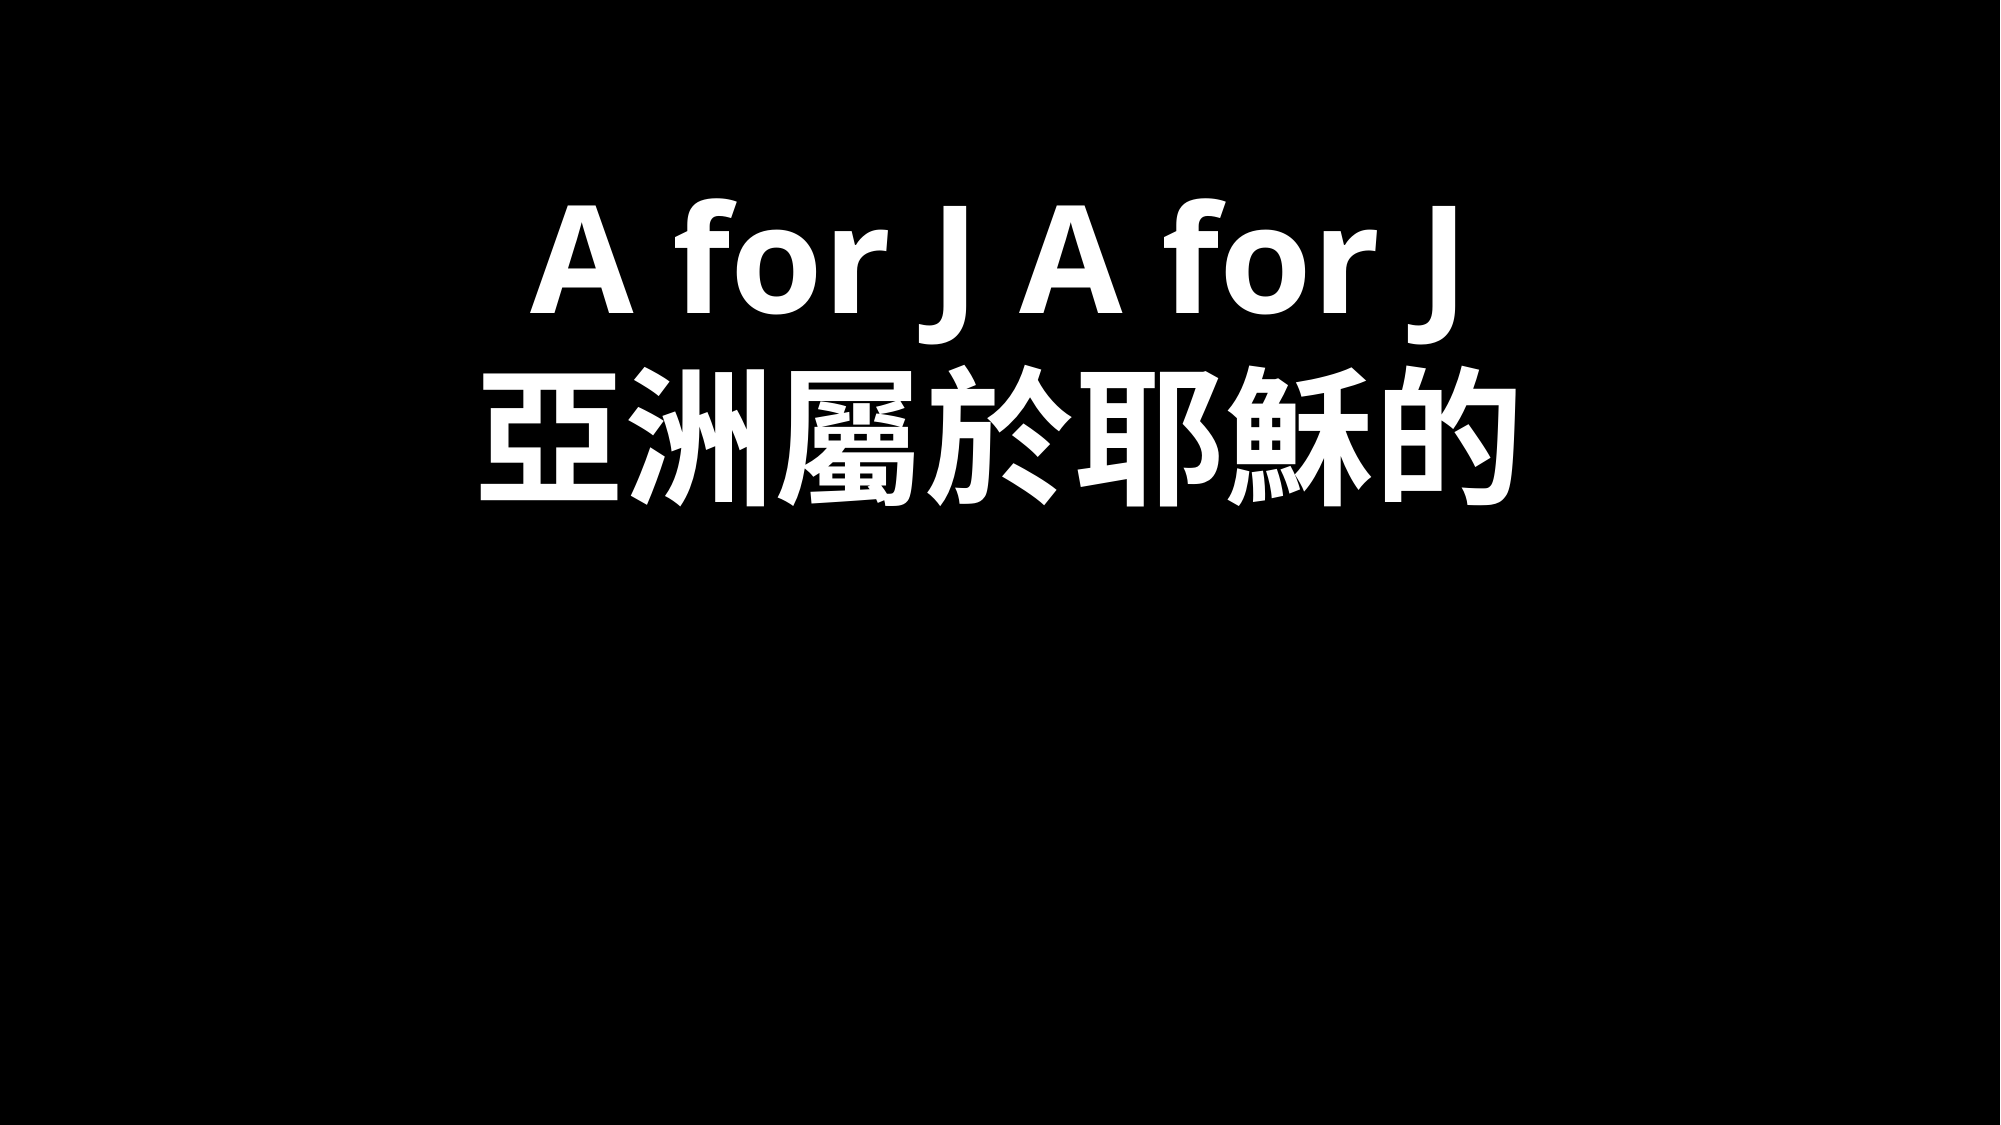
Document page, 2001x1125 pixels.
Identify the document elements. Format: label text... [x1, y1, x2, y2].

text_box A for J A for J 亞洲屬於耶穌的 [213, 156, 1786, 531]
